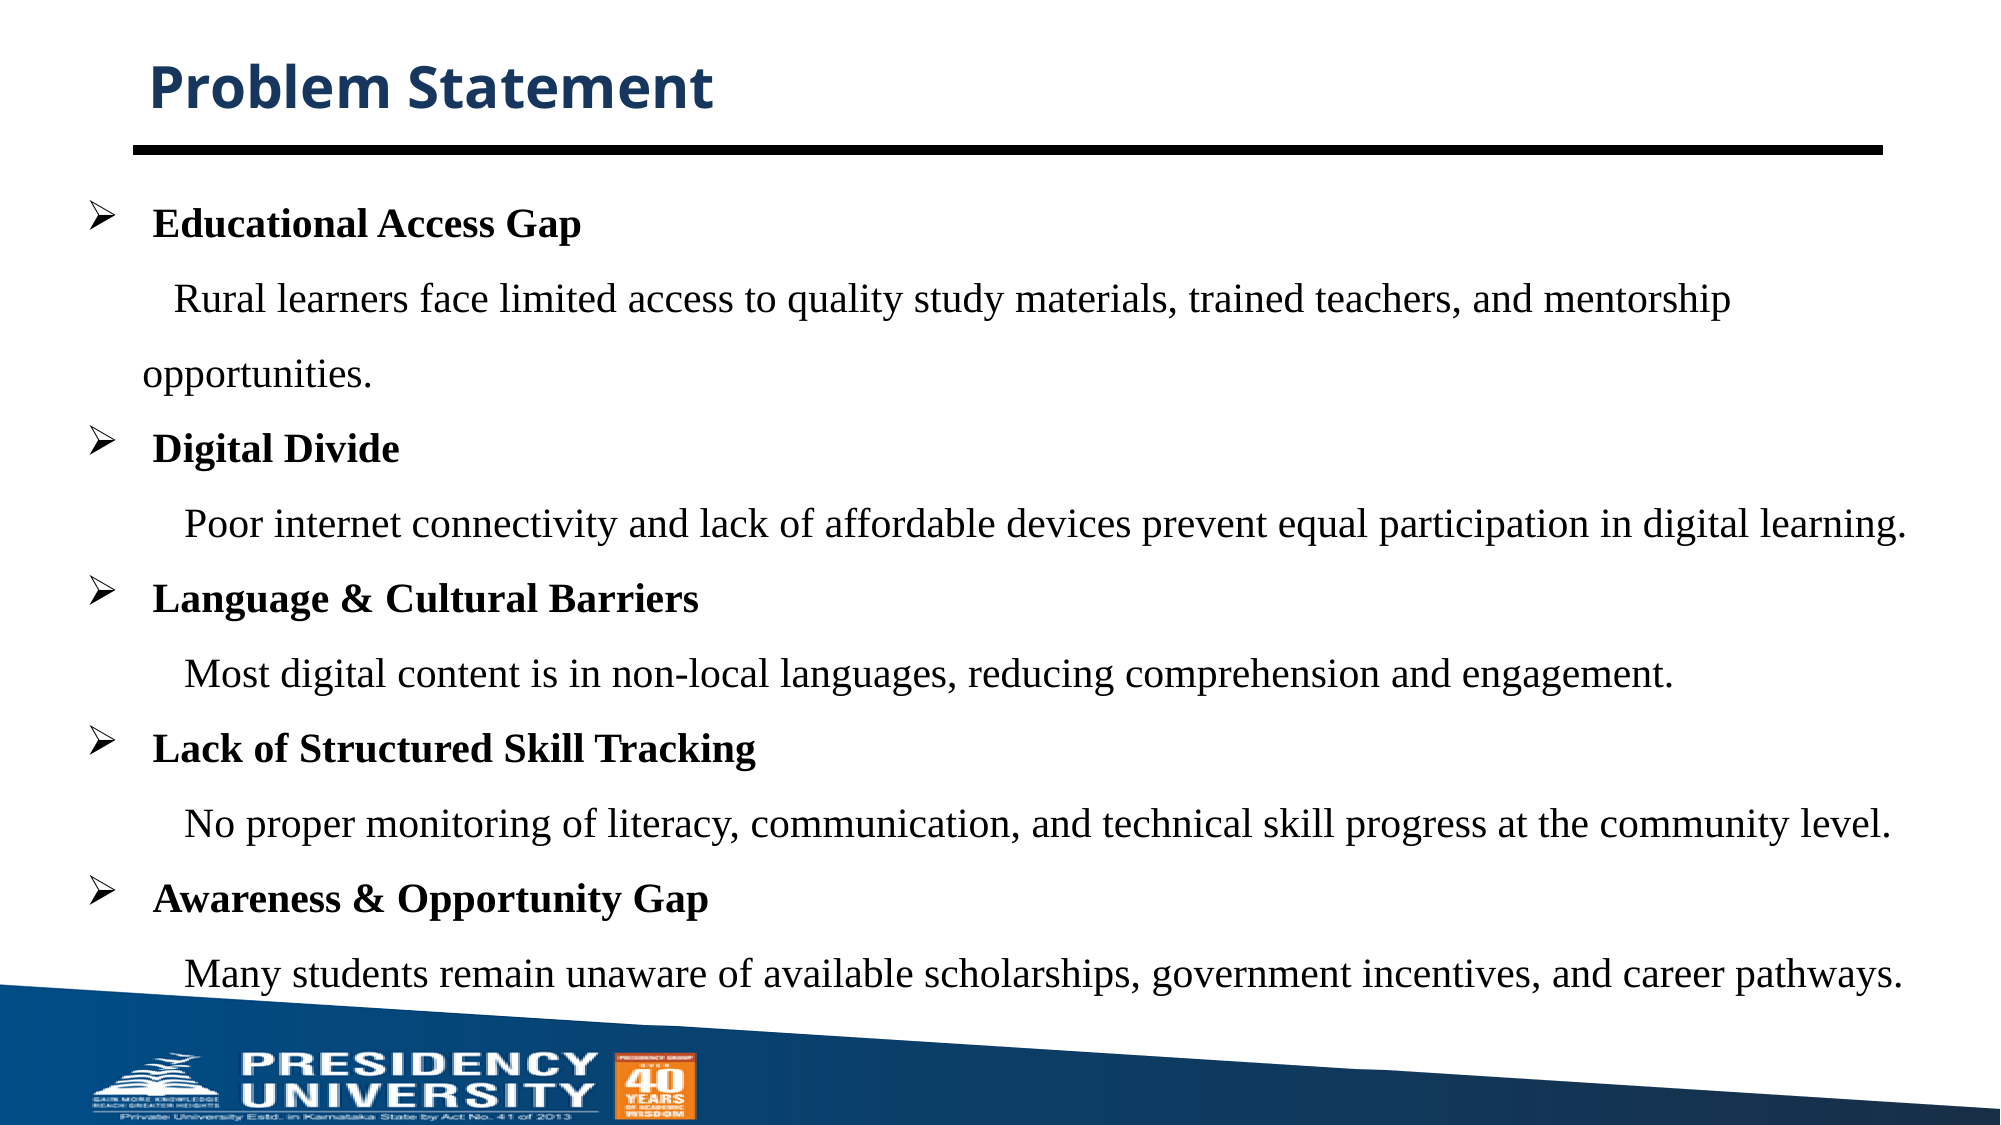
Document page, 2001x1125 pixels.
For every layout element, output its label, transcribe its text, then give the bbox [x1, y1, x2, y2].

picture [0, 982, 2000, 1125]
list Educational Access Gap Rural learners face limited access to quality study materials, trained teachers, and mentorship opportunities. Digital Divide Poor internet connectivity and lack of affordable devices prevent equal participation in digital learning. Language & Cultural Barriers Most digital content is in non-local languages, reducing comprehension and engagement. Lack of Structured Skill Tracking No proper monitoring of literacy, communication, and technical skill progress at the community level. Awareness & Opportunity Gap Many students remain unaware of available scholarships, government incentives, and career pathways. [70, 163, 1986, 1004]
title Problem Statement [133, 45, 1884, 125]
